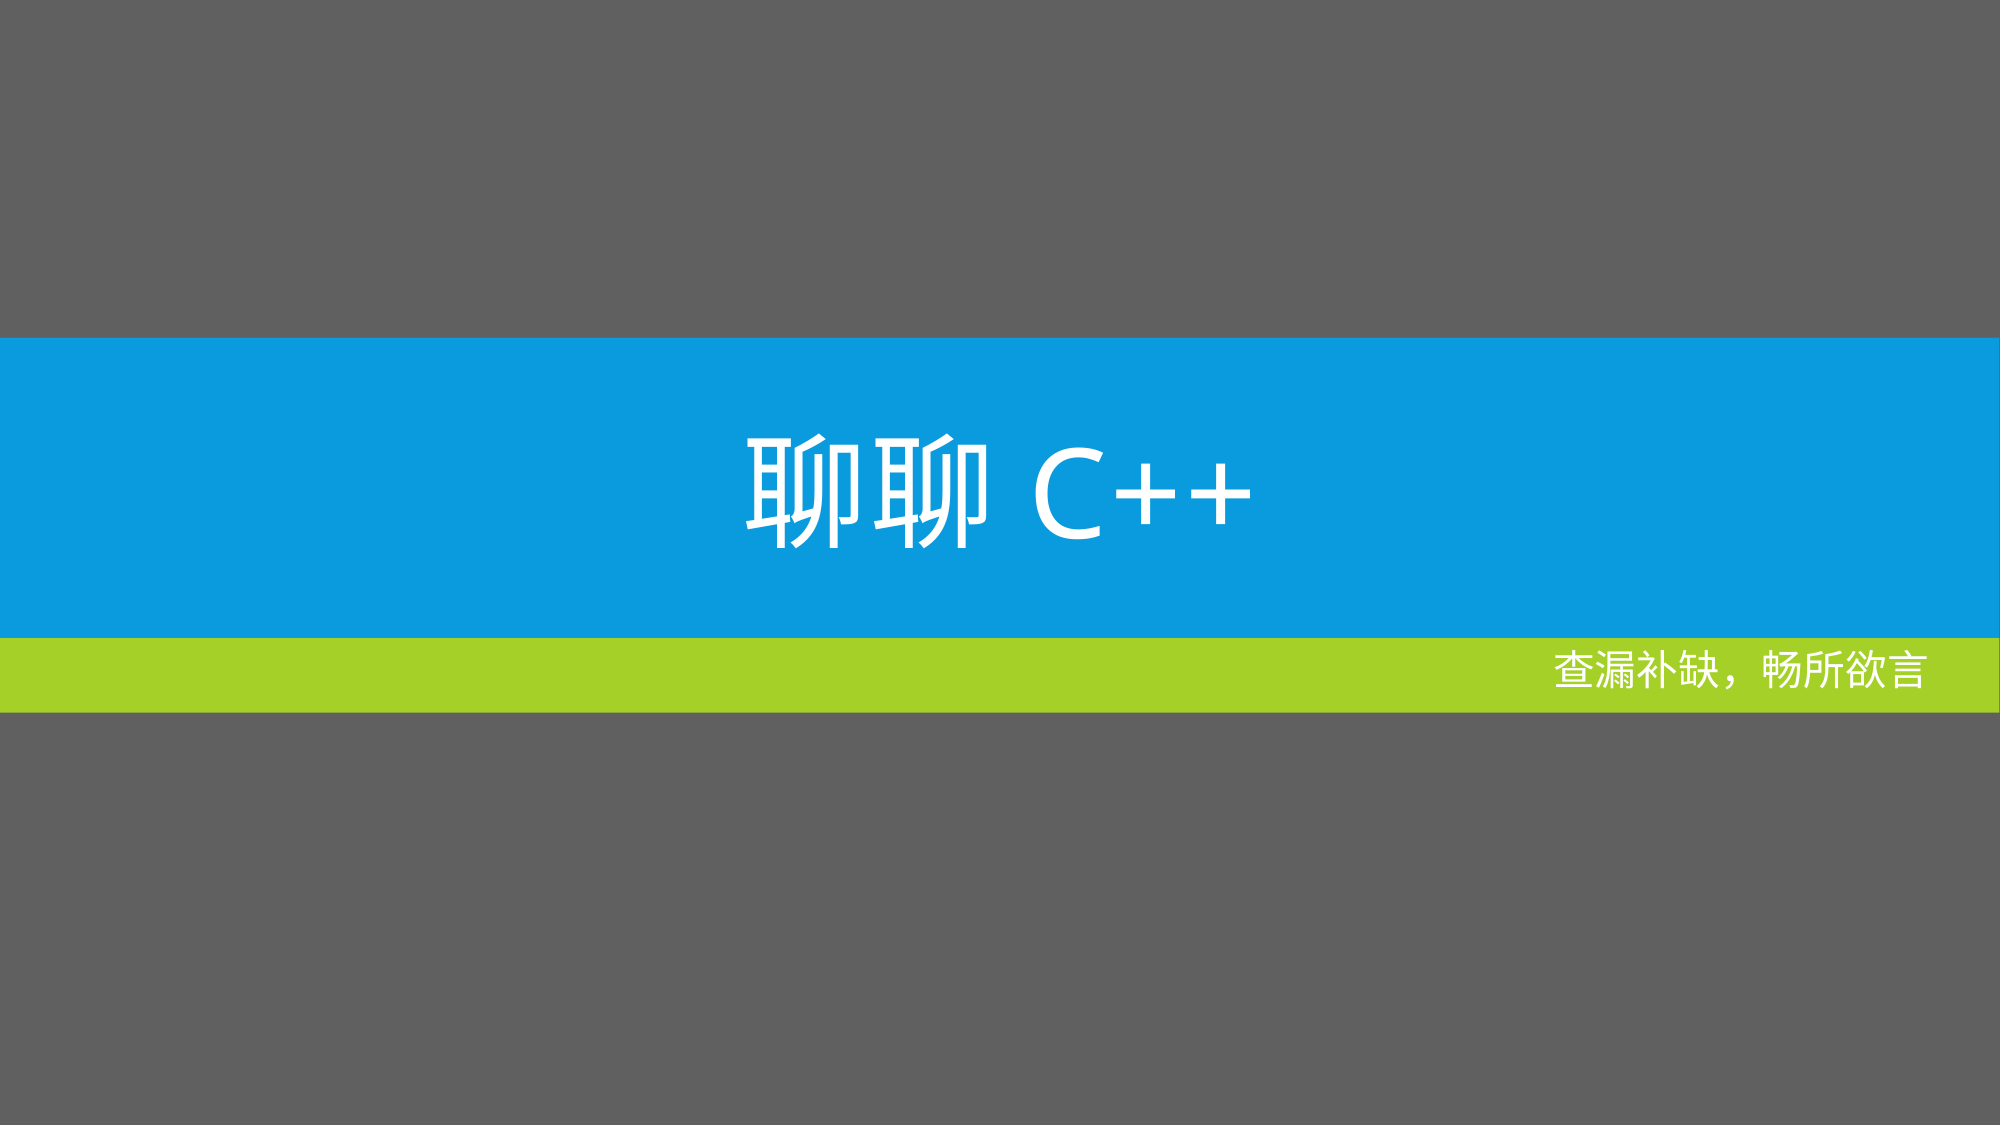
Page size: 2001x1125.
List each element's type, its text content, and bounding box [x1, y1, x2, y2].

subtitle 查漏补缺，畅所欲言 [56, 642, 1944, 718]
title 聊聊C++ [77, 360, 1923, 642]
